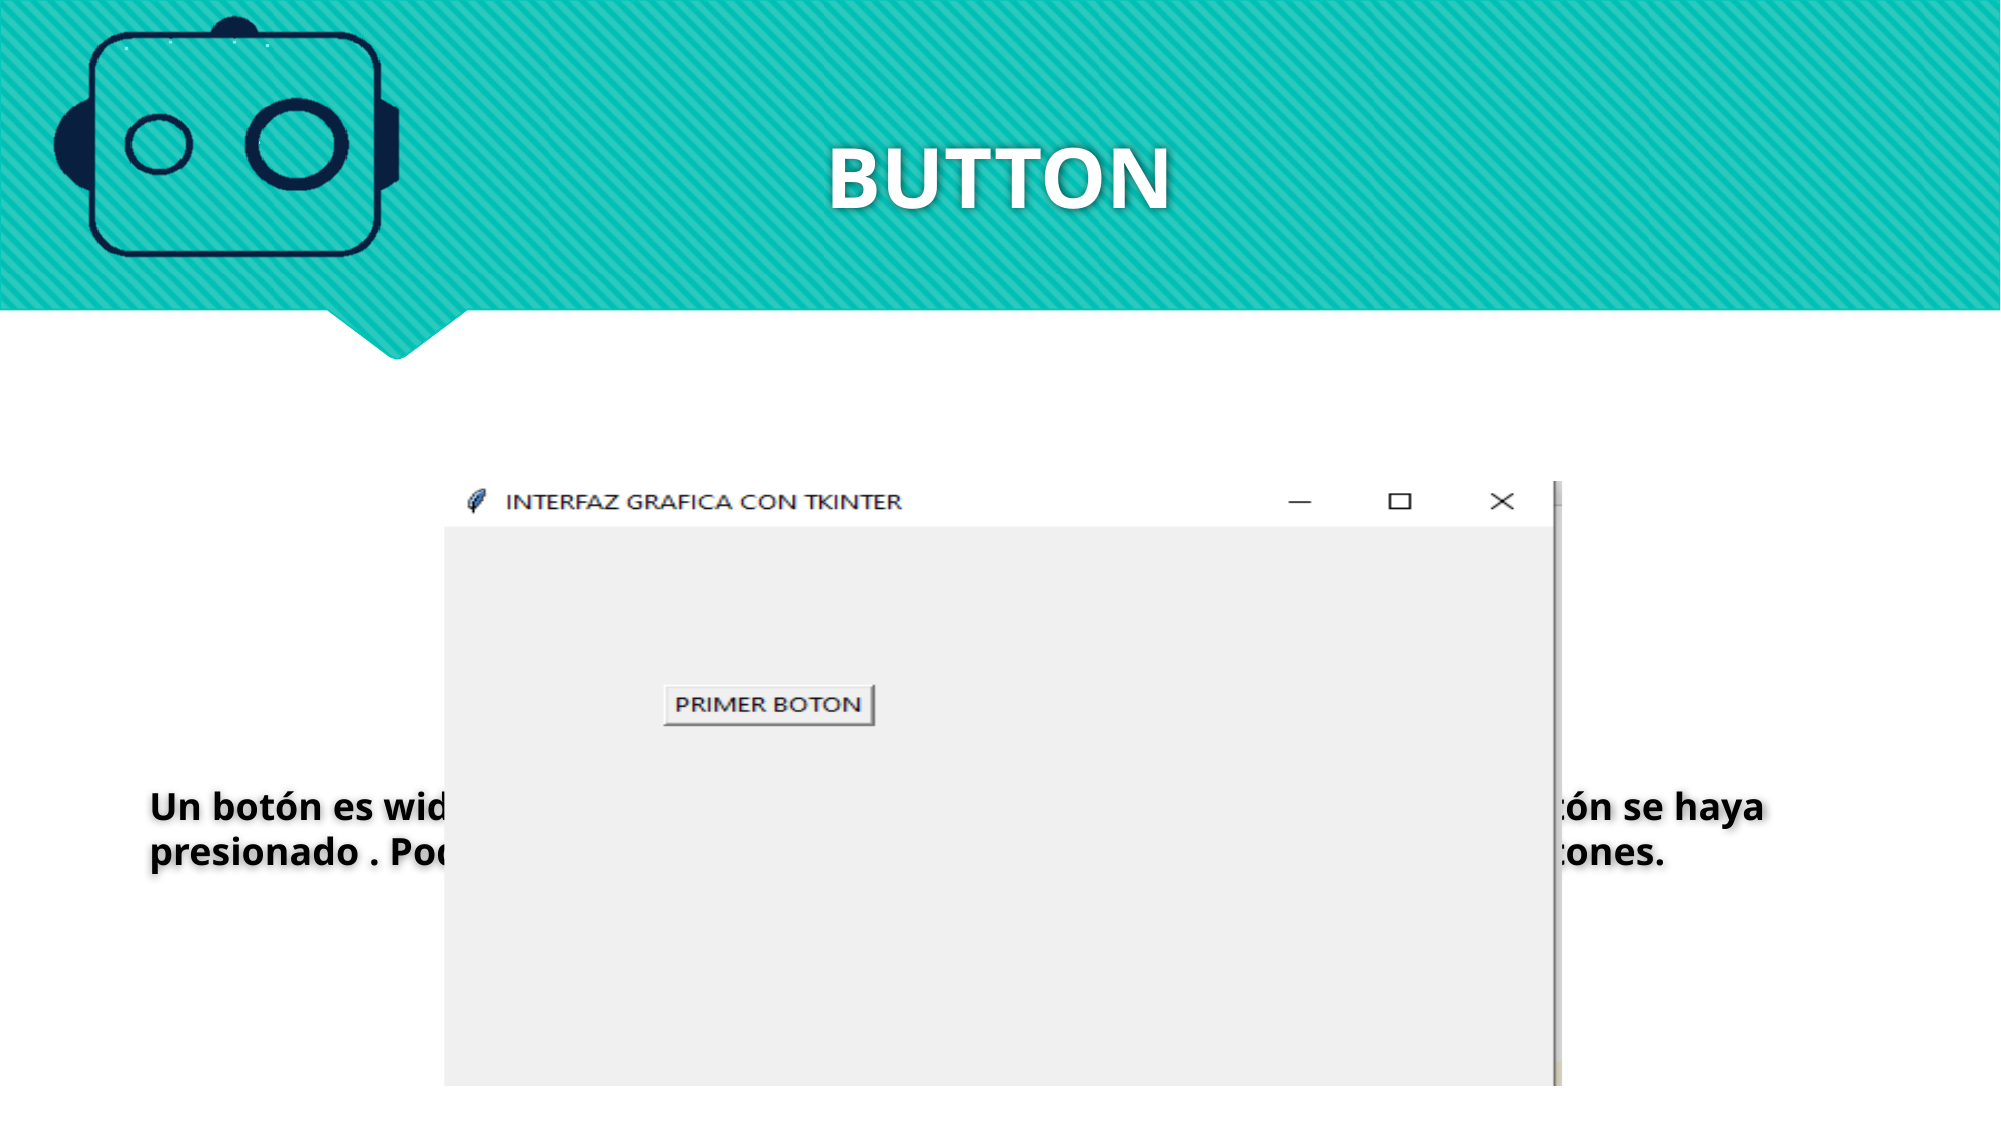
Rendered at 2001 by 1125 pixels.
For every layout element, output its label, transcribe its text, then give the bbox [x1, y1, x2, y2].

title BUTTON [445, 73, 1868, 233]
list Un botón es widget que permite llamar o invocar una función cuando el botón se haya presionado . Podemos interactuar con el código simplemente utilizando botones. [1563, 710, 1866, 962]
picture [443, 480, 1563, 1086]
list Un botón es widget que permite llamar o invocar una función cuando el botón se haya presionado . Podemos interactuar con el código simplemente utilizando botones. [134, 710, 443, 962]
picture [0, 1, 445, 296]
